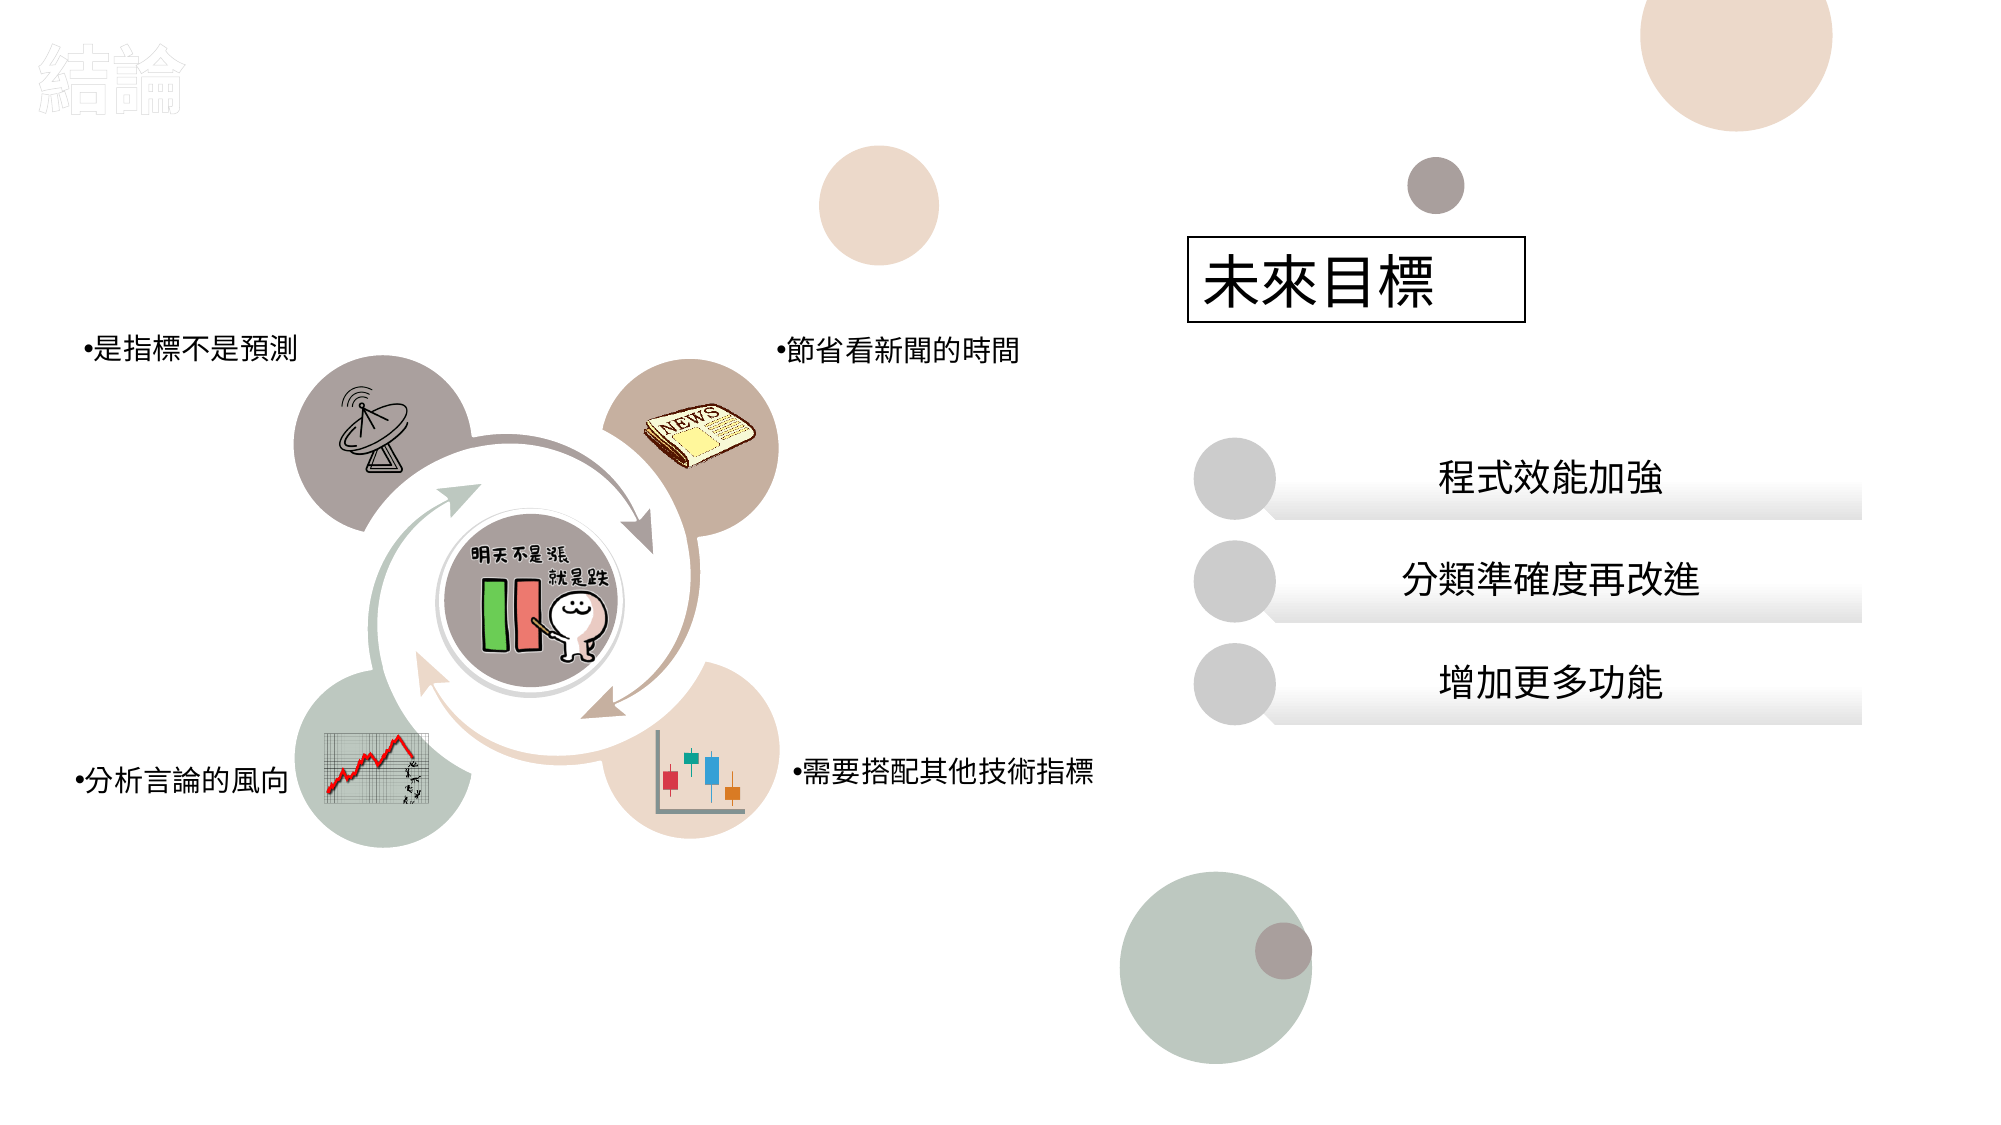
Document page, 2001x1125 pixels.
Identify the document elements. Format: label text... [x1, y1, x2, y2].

text_box 結論 [22, 25, 422, 131]
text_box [1313, 437, 2000, 726]
text_box 未來目標 [1187, 236, 1526, 323]
text_box [1639, 0, 1834, 133]
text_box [59, 323, 1313, 980]
text_box [818, 144, 941, 267]
text_box [1119, 980, 1313, 1066]
text_box [1406, 155, 1466, 216]
